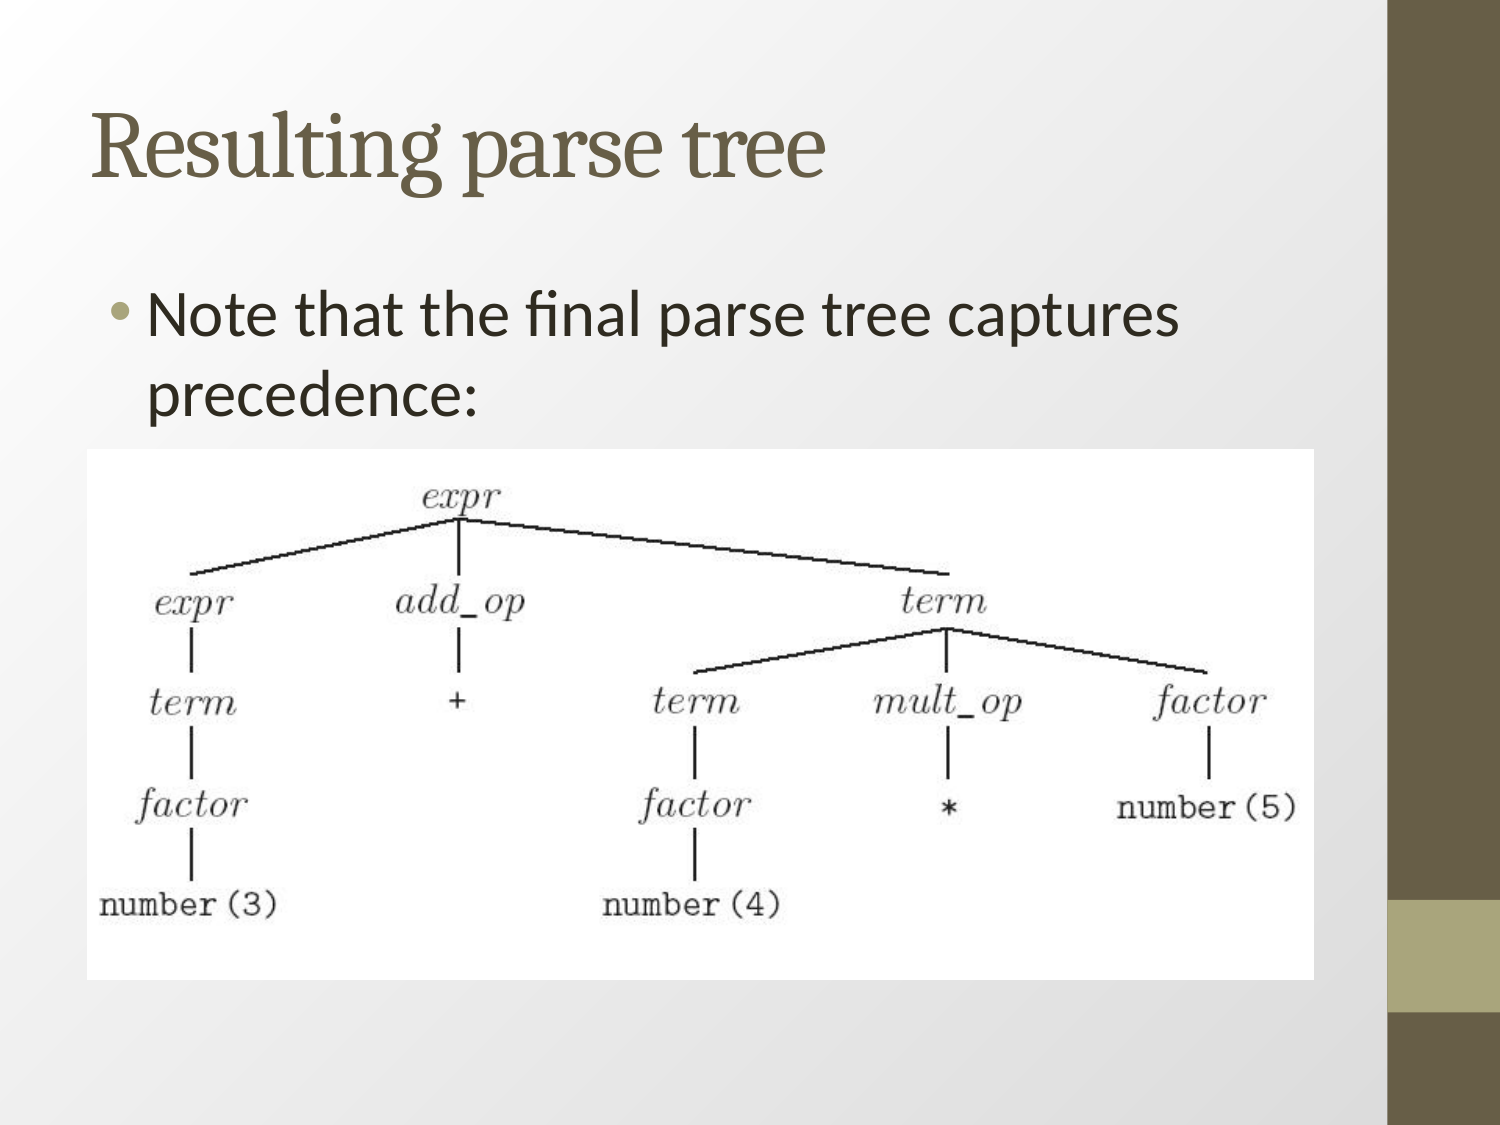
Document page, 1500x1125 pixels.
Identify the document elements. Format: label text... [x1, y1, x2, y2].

text_box Note that the final parse tree captures precedence: [74, 262, 1325, 1050]
text_box Resulting parse tree [74, 45, 1325, 233]
picture [87, 449, 1315, 980]
